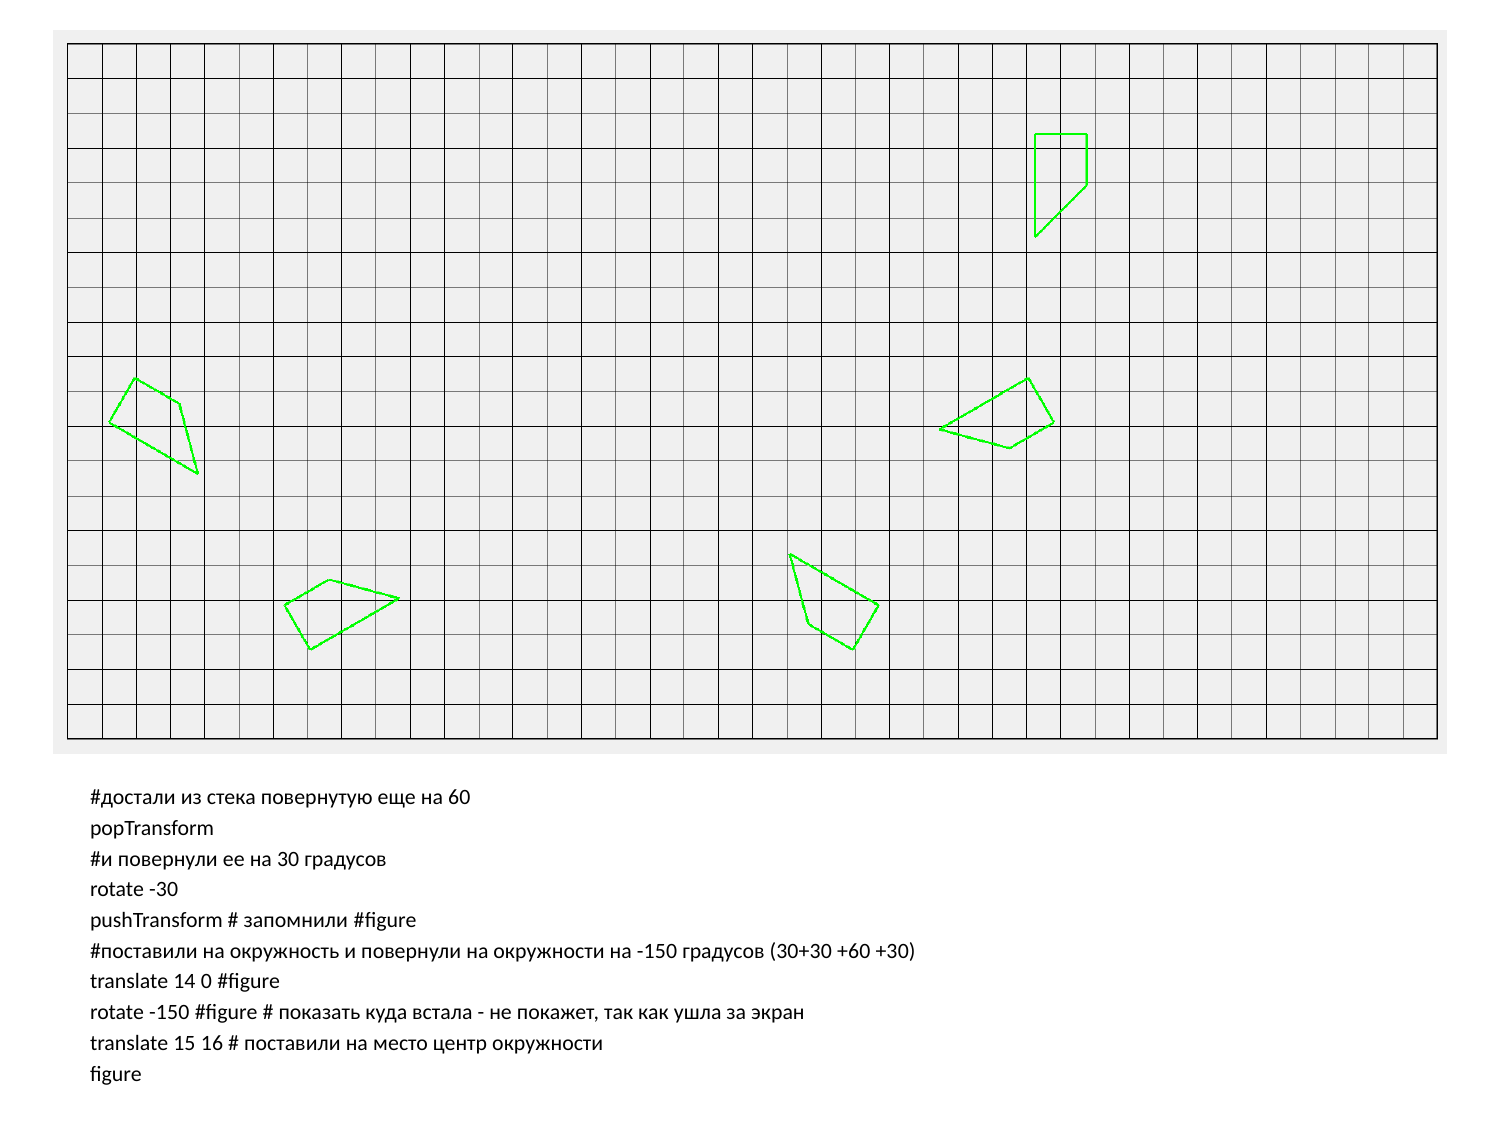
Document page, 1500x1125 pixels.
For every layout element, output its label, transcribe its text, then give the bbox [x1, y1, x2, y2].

picture [52, 30, 1448, 754]
list #достали из стека повернутую еще на 60 popTransform #и повернули ее на 30 градусов rotate -30 pushTransform # запомнили #figure #поставили на окружность и повернули на окружности на -150 градусов (30+30 +60 +30) translate 14 0 #figure rotate -150 #figure # показать куда встала - не покажет, так как ушла за экран translate 15 16 # поставили на место центр окружности figure [75, 775, 1425, 1094]
